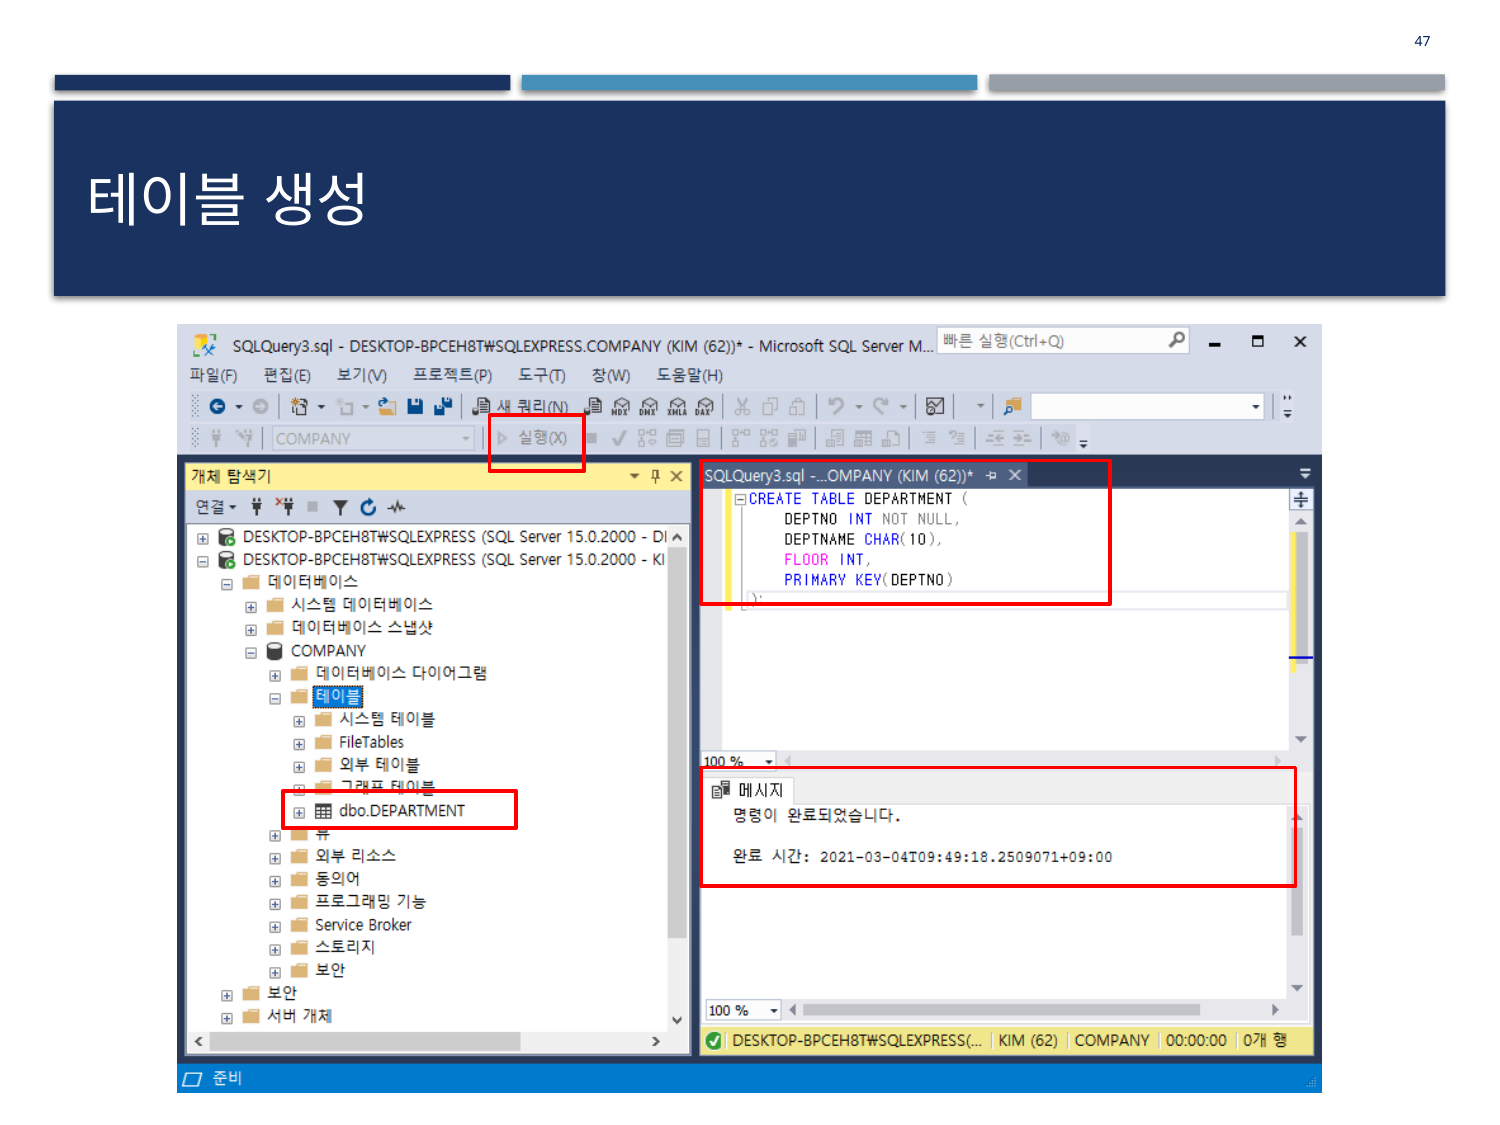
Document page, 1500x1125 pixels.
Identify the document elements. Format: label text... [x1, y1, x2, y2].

picture [177, 323, 1323, 1093]
title 테이블 생성 [71, 115, 1429, 282]
slide_number 47 [1316, 12, 1446, 73]
